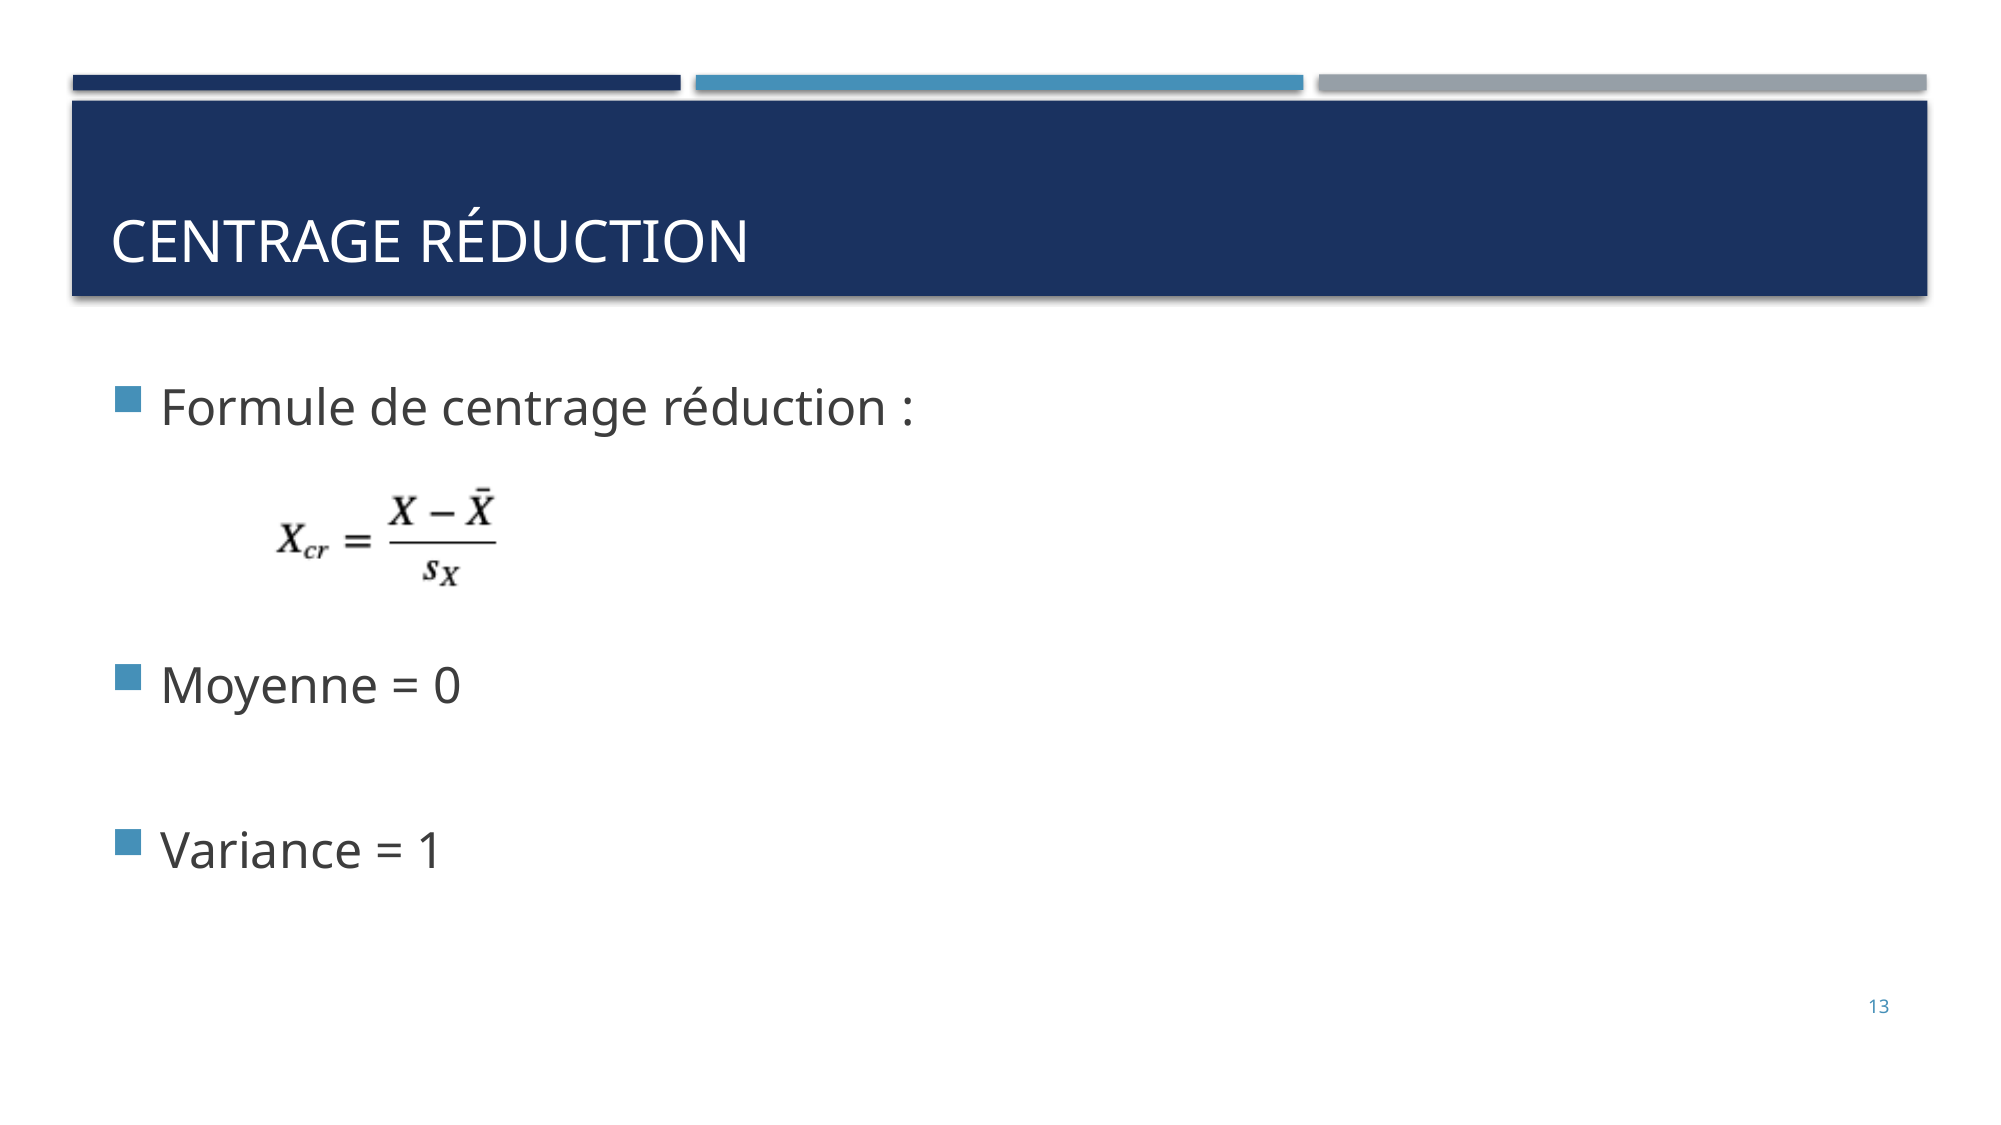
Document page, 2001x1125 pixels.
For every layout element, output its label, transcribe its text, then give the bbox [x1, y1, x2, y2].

title CENTRAGE RÉDUCTION [95, 115, 1905, 282]
list Formule de centrage réduction : Moyenne = 0 Variance = 1 [95, 357, 1905, 962]
slide_number 13 [1732, 977, 1905, 1037]
picture [249, 479, 529, 599]
